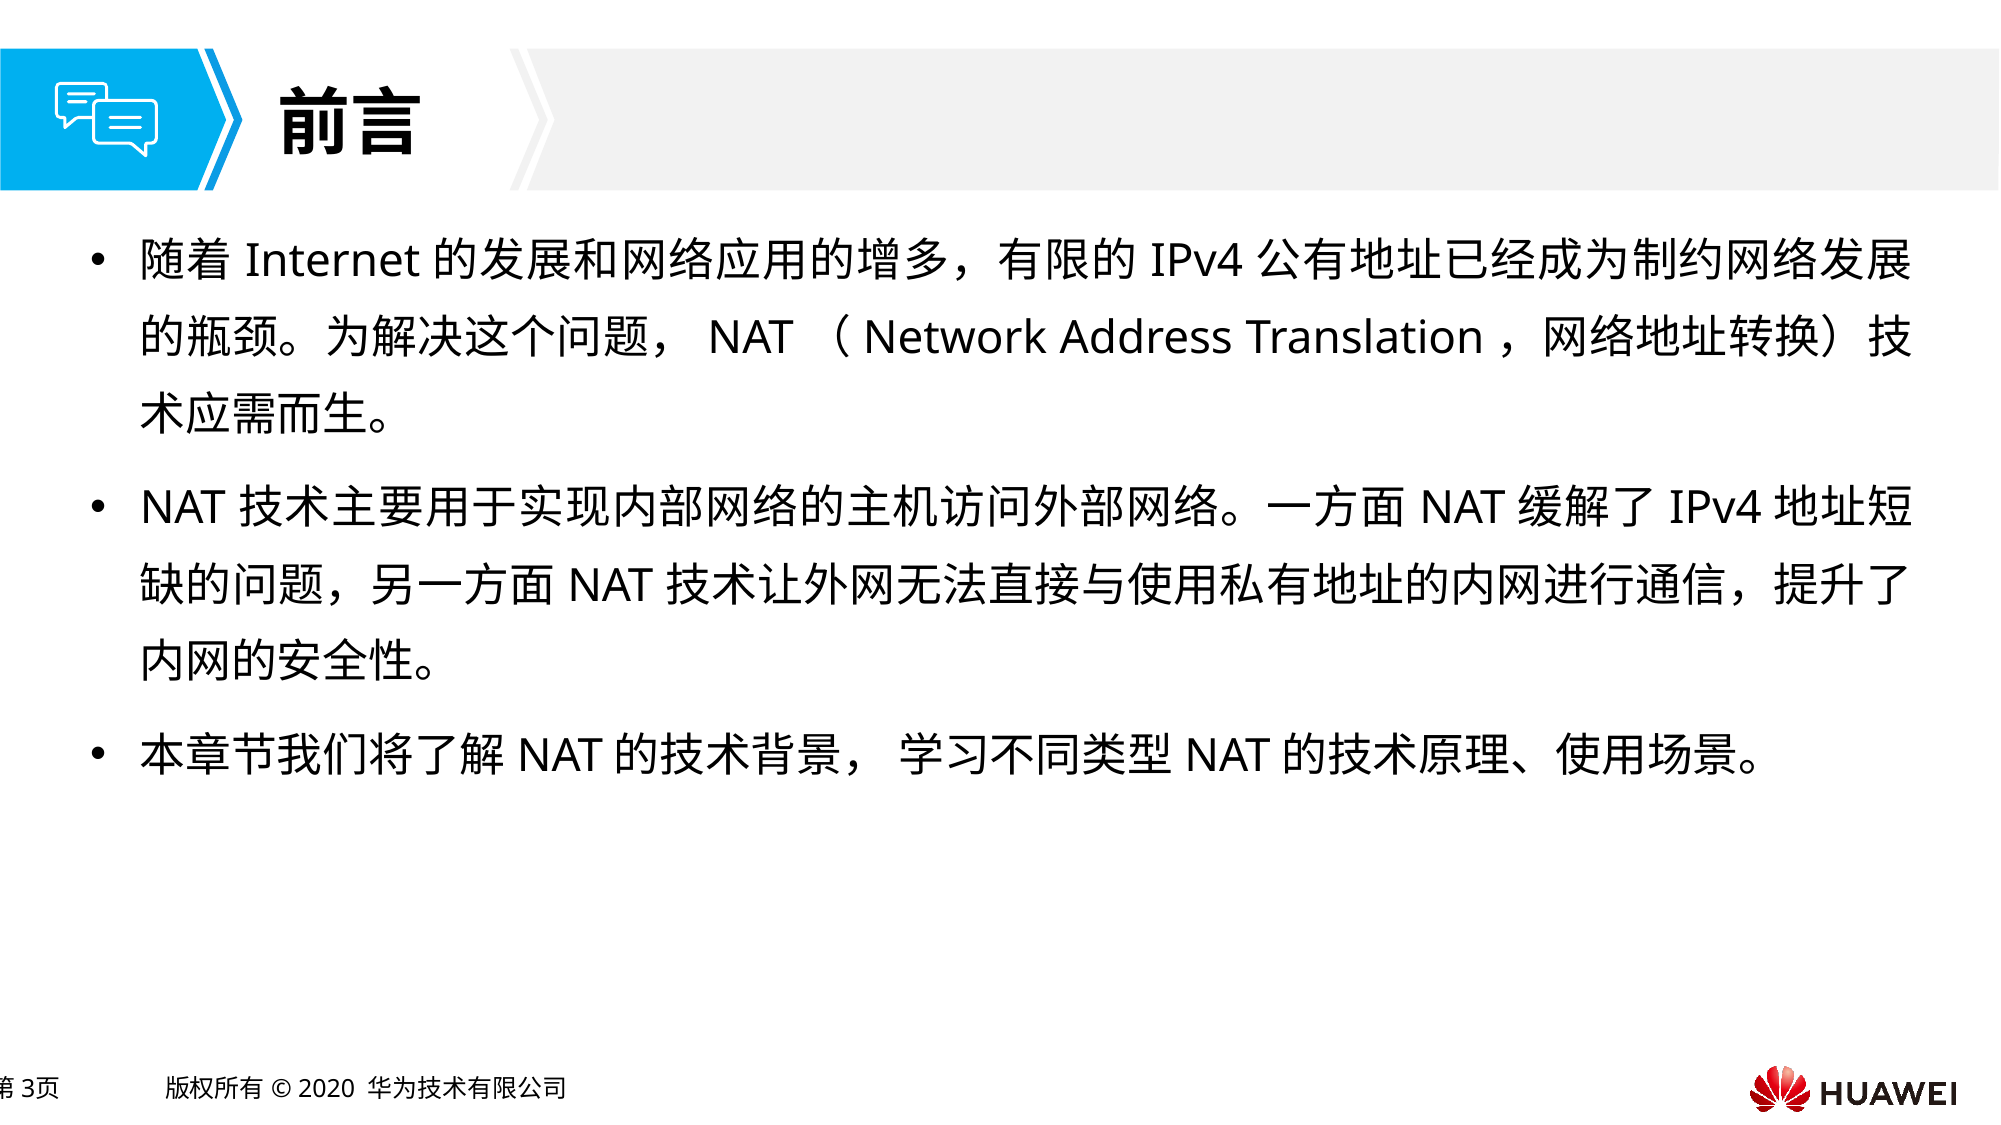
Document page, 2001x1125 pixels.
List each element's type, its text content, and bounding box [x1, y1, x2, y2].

list 随着Internet的发展和网络应用的增多，有限的IPv4公有地址已经成为制约网络发展的瓶颈。为解决这个问题，NAT（Network Address Translation，网络地址转换）技术应需而生。 NAT技术主要用于实现内部网络的主机访问外部网络。一方面NAT缓解了IPv4地址短缺的问题，另一方面NAT技术让外网无法直接与使用私有地址的内网进行通信，提升了内网的安全性。 本章节我们将了解NAT的技术背景， 学习不同类型NAT的技术原理、使用场景。 [76, 202, 1927, 971]
picture [1750, 1066, 1956, 1112]
